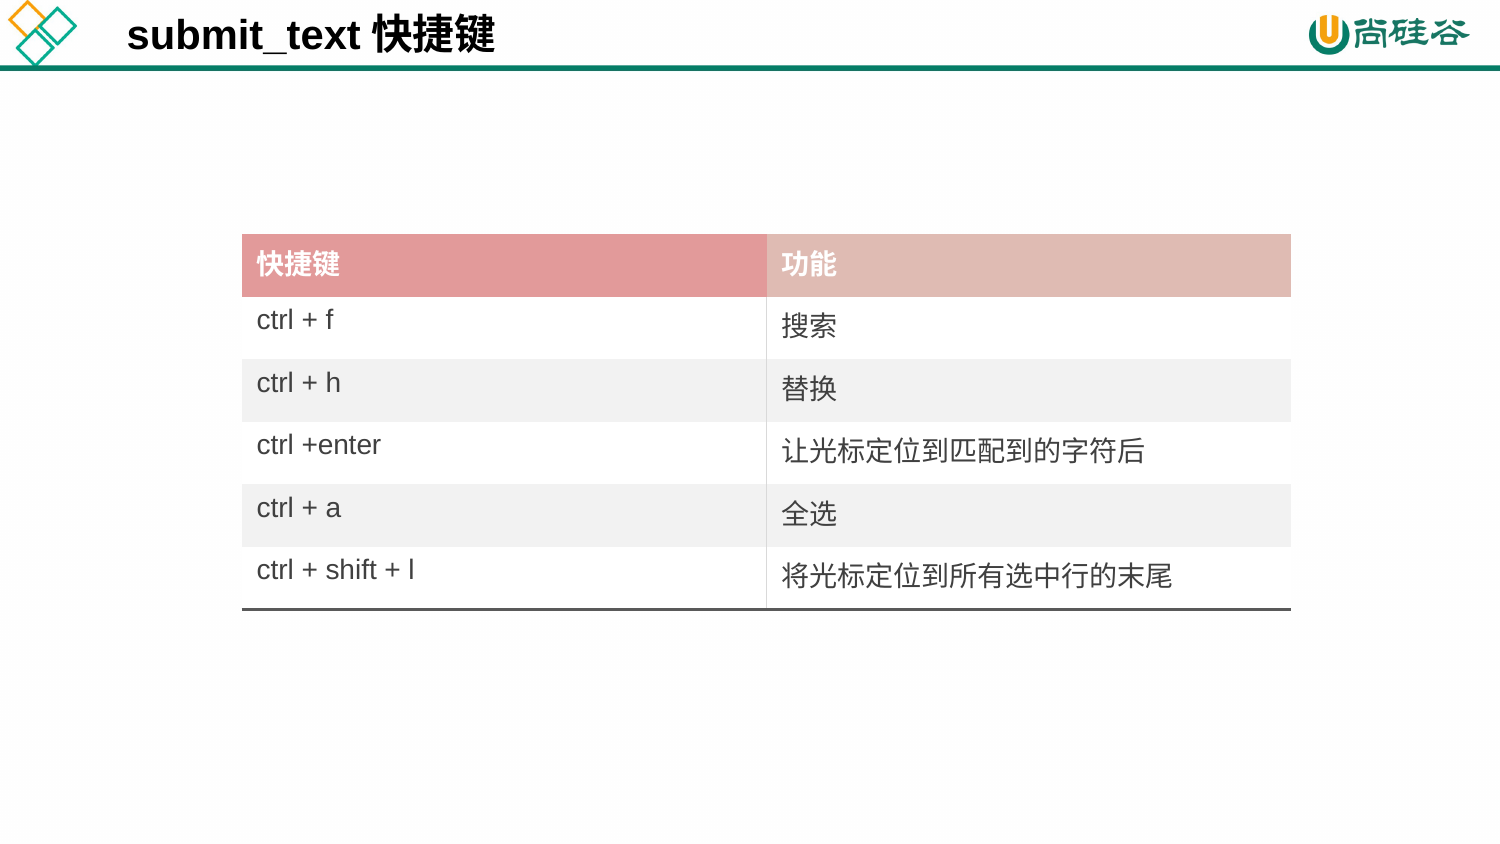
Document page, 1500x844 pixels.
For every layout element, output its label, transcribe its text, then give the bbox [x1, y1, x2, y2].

table_cell 将光标定位到所有选中行的末尾 [767, 547, 1291, 608]
picture [0, 0, 1500, 844]
table_cell ctrl + h [242, 359, 766, 422]
table_cell 全选 [767, 484, 1291, 547]
table_header 功能 [767, 234, 1291, 297]
table_cell 让光标定位到匹配到的字符后 [767, 422, 1291, 484]
table_header 快捷键 [242, 234, 767, 297]
table_cell ctrl + shift + l [242, 547, 766, 608]
text_box submit_text快捷键 [111, 0, 512, 65]
table_cell ctrl +enter [242, 422, 766, 484]
table_cell 搜索 [767, 297, 1291, 359]
table_cell 替换 [767, 359, 1291, 422]
table_cell ctrl + f [242, 297, 766, 359]
table_cell ctrl + a [242, 484, 766, 547]
